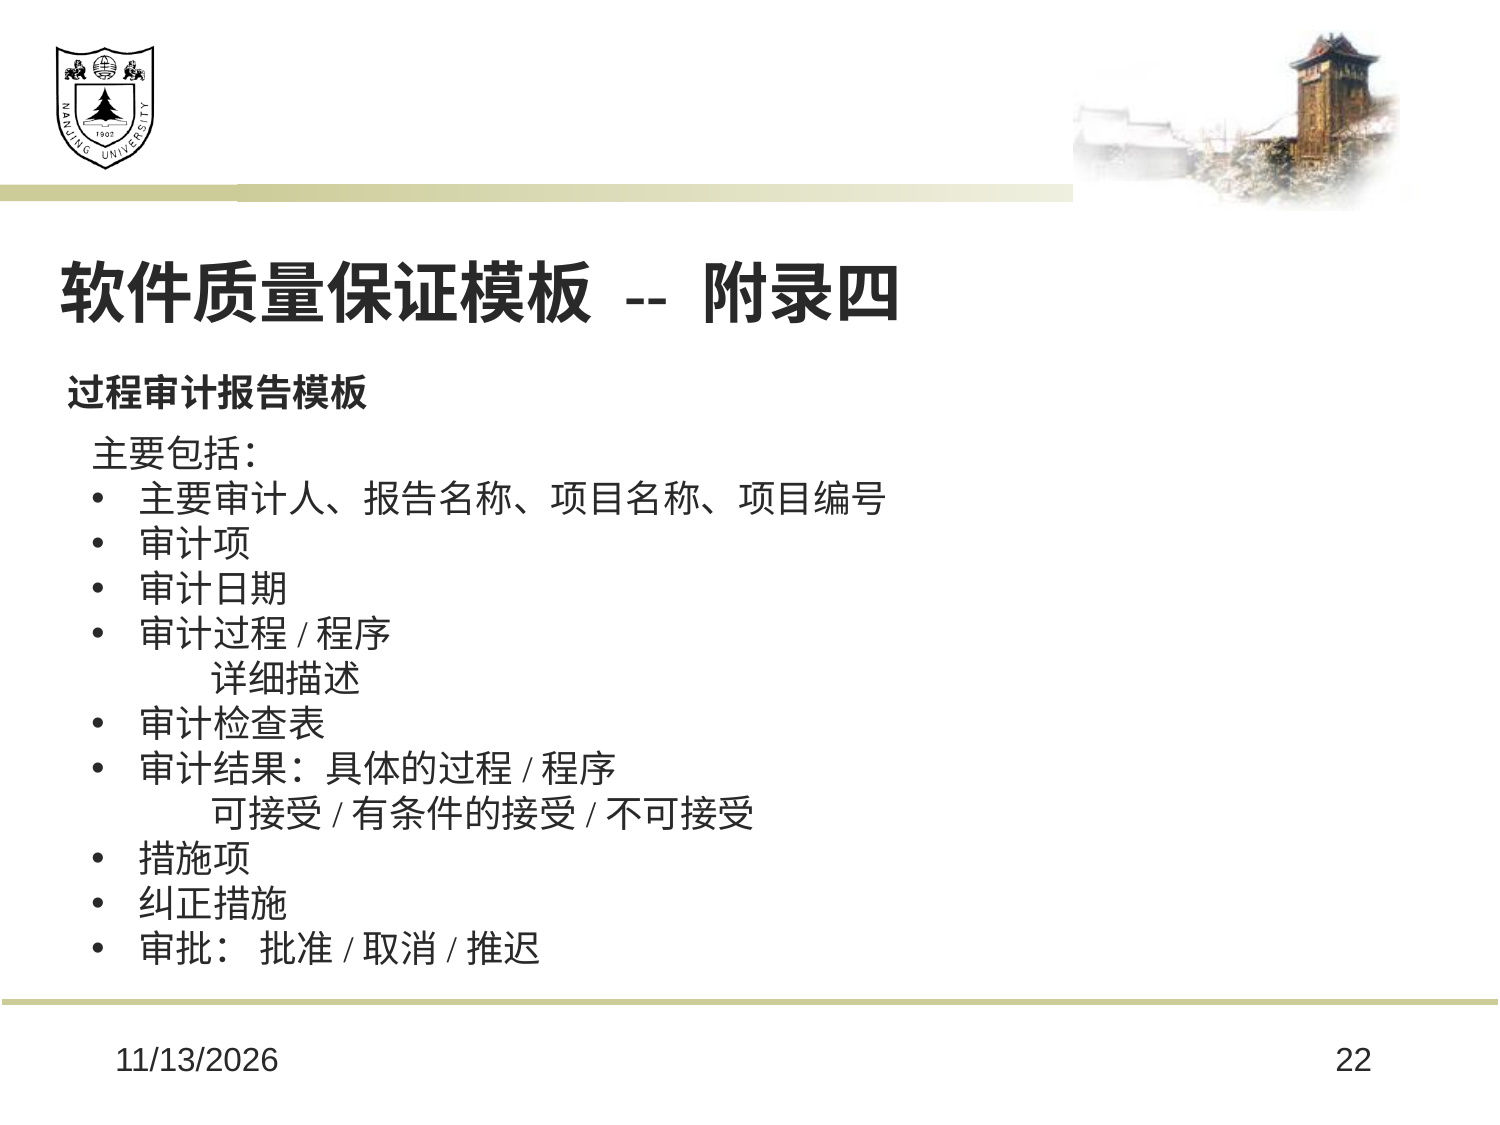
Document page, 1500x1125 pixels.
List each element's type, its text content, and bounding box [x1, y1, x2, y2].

text_box 主要包括： 主要审计人、报告名称、项目名称、项目编号 审计项 审计日期 审计过程/程序 详细描述 审计检查表 审计结果：具体的过程/程序 可接受/有条件的接受/不可接受 措施项 纠正措施 审批： 批准/取消/推迟 [76, 422, 1193, 1022]
picture [1193, 999, 1498, 1005]
picture [1073, 30, 1400, 211]
text_box 过程审计报告模板 [53, 361, 1353, 422]
picture [50, 42, 160, 173]
text_box 软件质量保证模板 -- 附录四 [44, 243, 1069, 339]
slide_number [100, 1030, 313, 1107]
picture [2, 999, 76, 1005]
slide_number 22 [1234, 1030, 1388, 1107]
